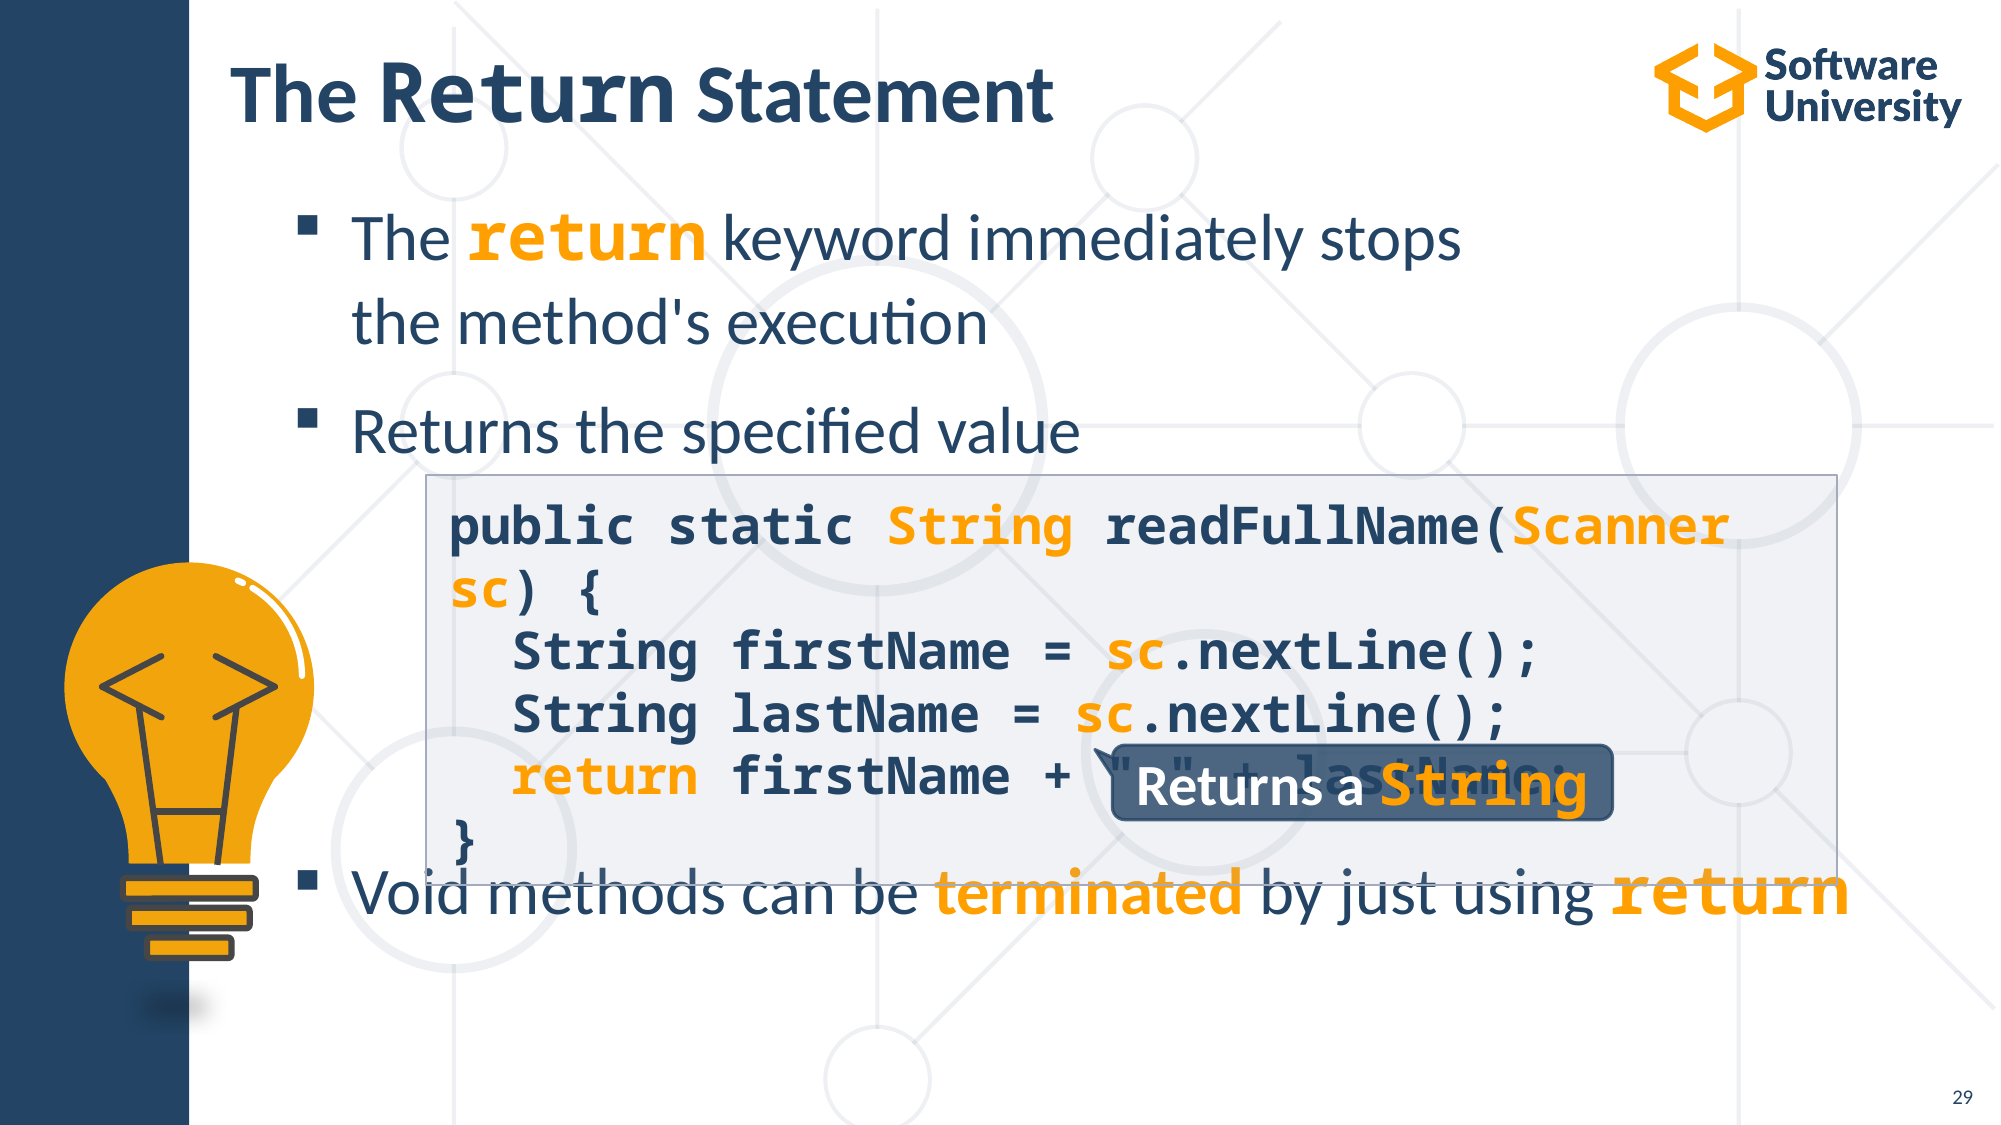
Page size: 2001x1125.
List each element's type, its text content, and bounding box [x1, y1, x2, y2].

picture [1641, 31, 1973, 145]
text_box 29 [1927, 1067, 1989, 1117]
text_box public static String readFullName(Scanner sc) { String firstName = sc.nextLine(); String lastName = sc.nextLine(); return firstName + " " + lastName; } [425, 474, 1838, 886]
list The return keyword immediately stops the method's execution Returns the specified value Void methods can be terminated by just using return [274, 183, 1968, 1094]
title The Return Statement [212, 16, 1628, 162]
text_box Returns a String [1093, 743, 1615, 822]
